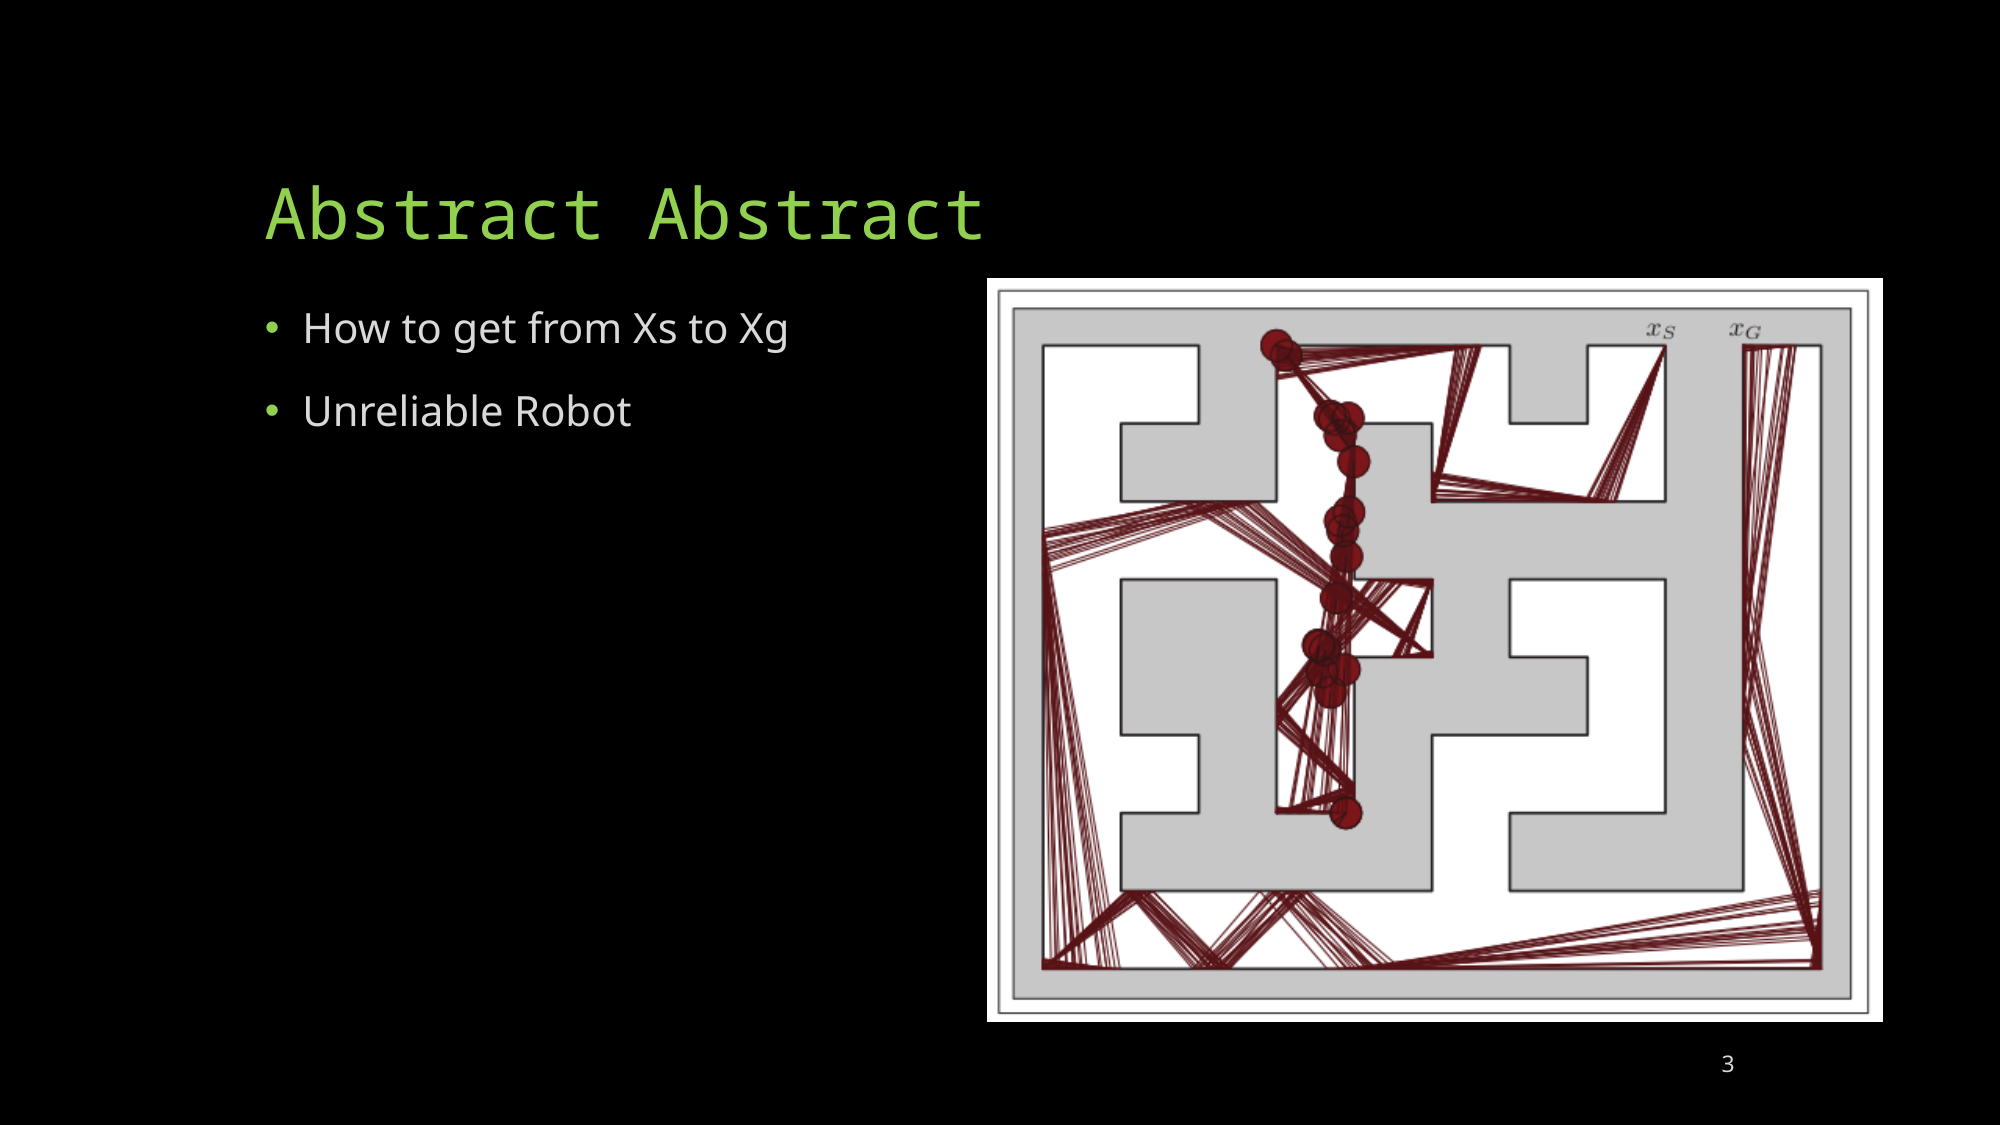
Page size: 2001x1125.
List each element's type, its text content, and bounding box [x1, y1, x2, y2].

title Abstract Abstract [249, 75, 1750, 263]
slide_number 3 [1612, 1043, 1750, 1086]
picture [987, 278, 1883, 1022]
list How to get from Xs to Xg Unreliable Robot [249, 299, 987, 1000]
